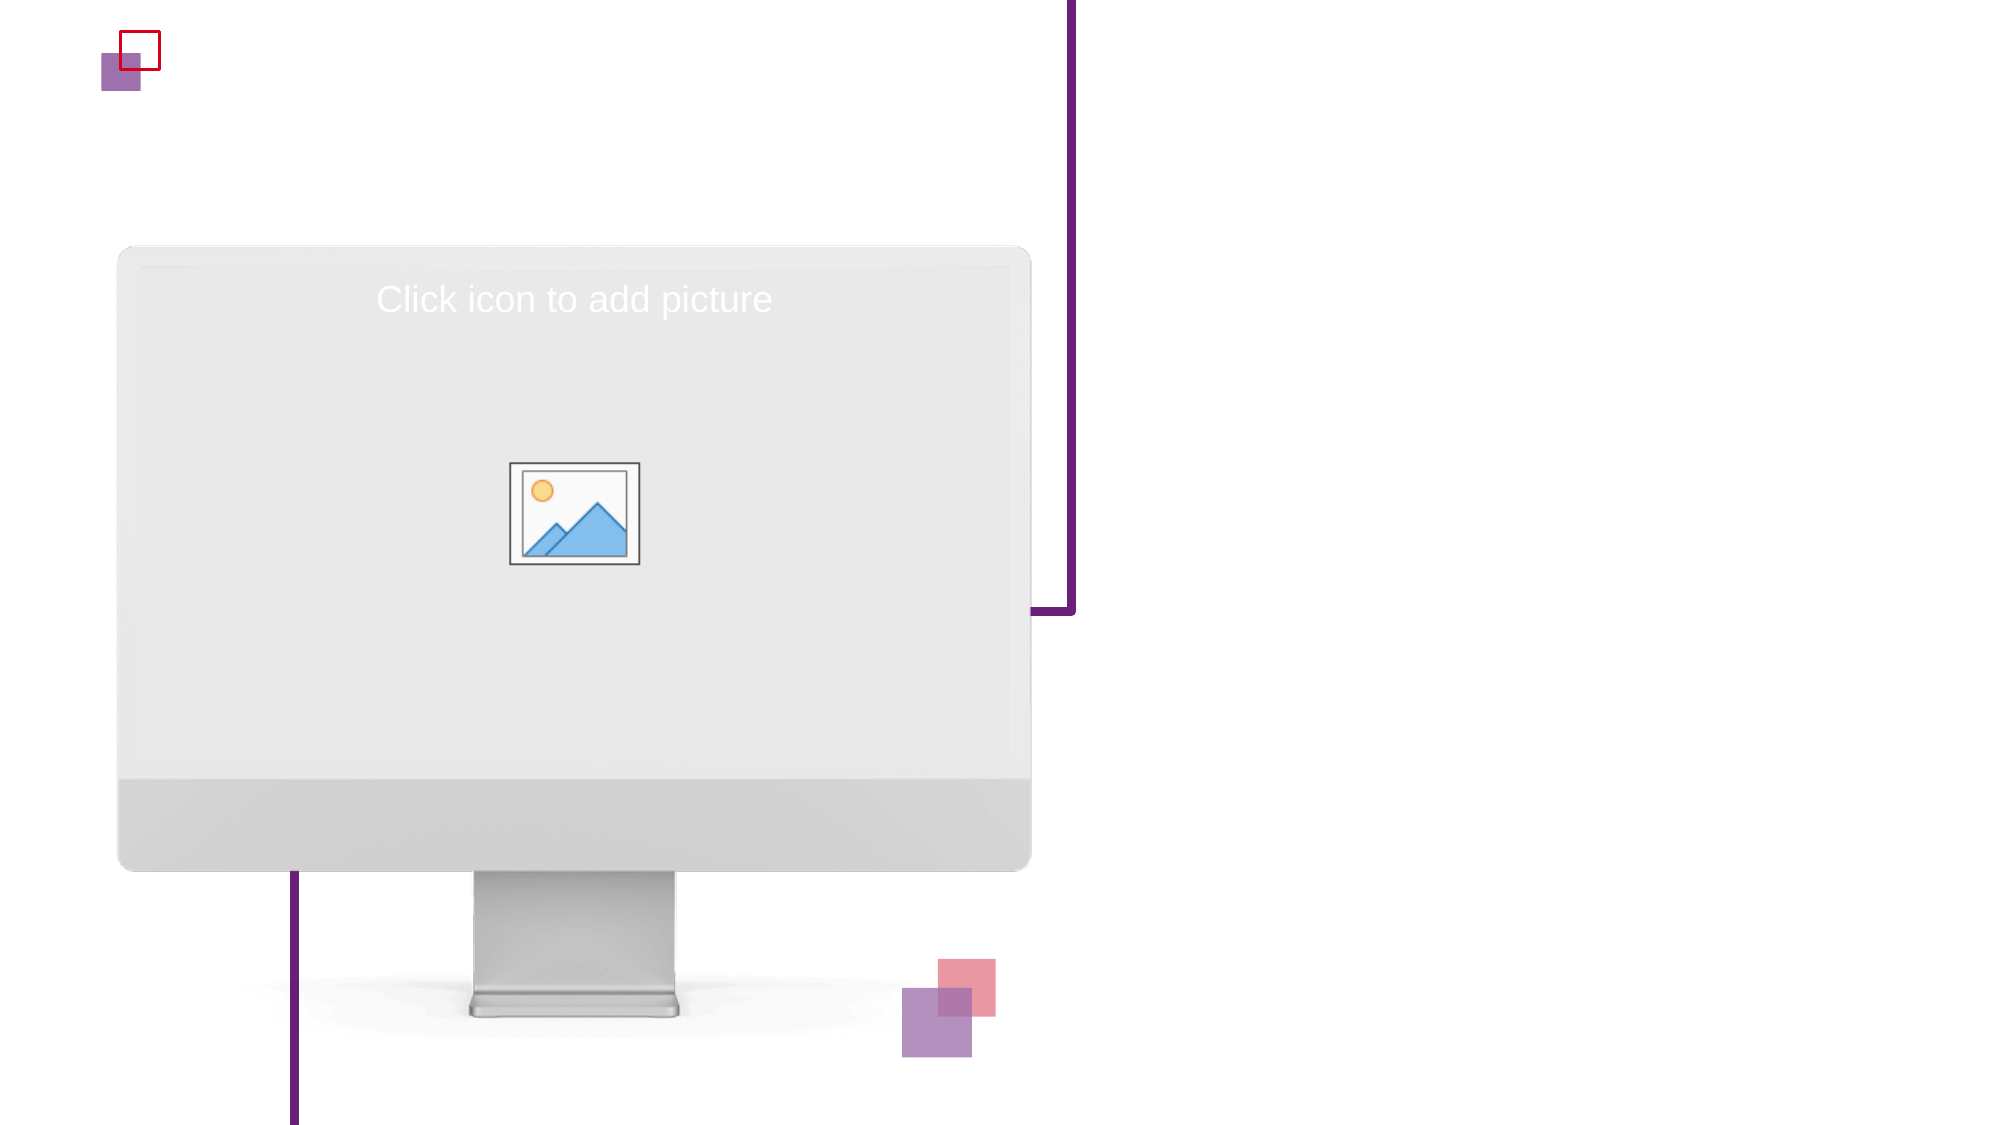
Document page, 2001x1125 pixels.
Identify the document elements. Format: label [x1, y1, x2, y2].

picture [56, 218, 1113, 1038]
